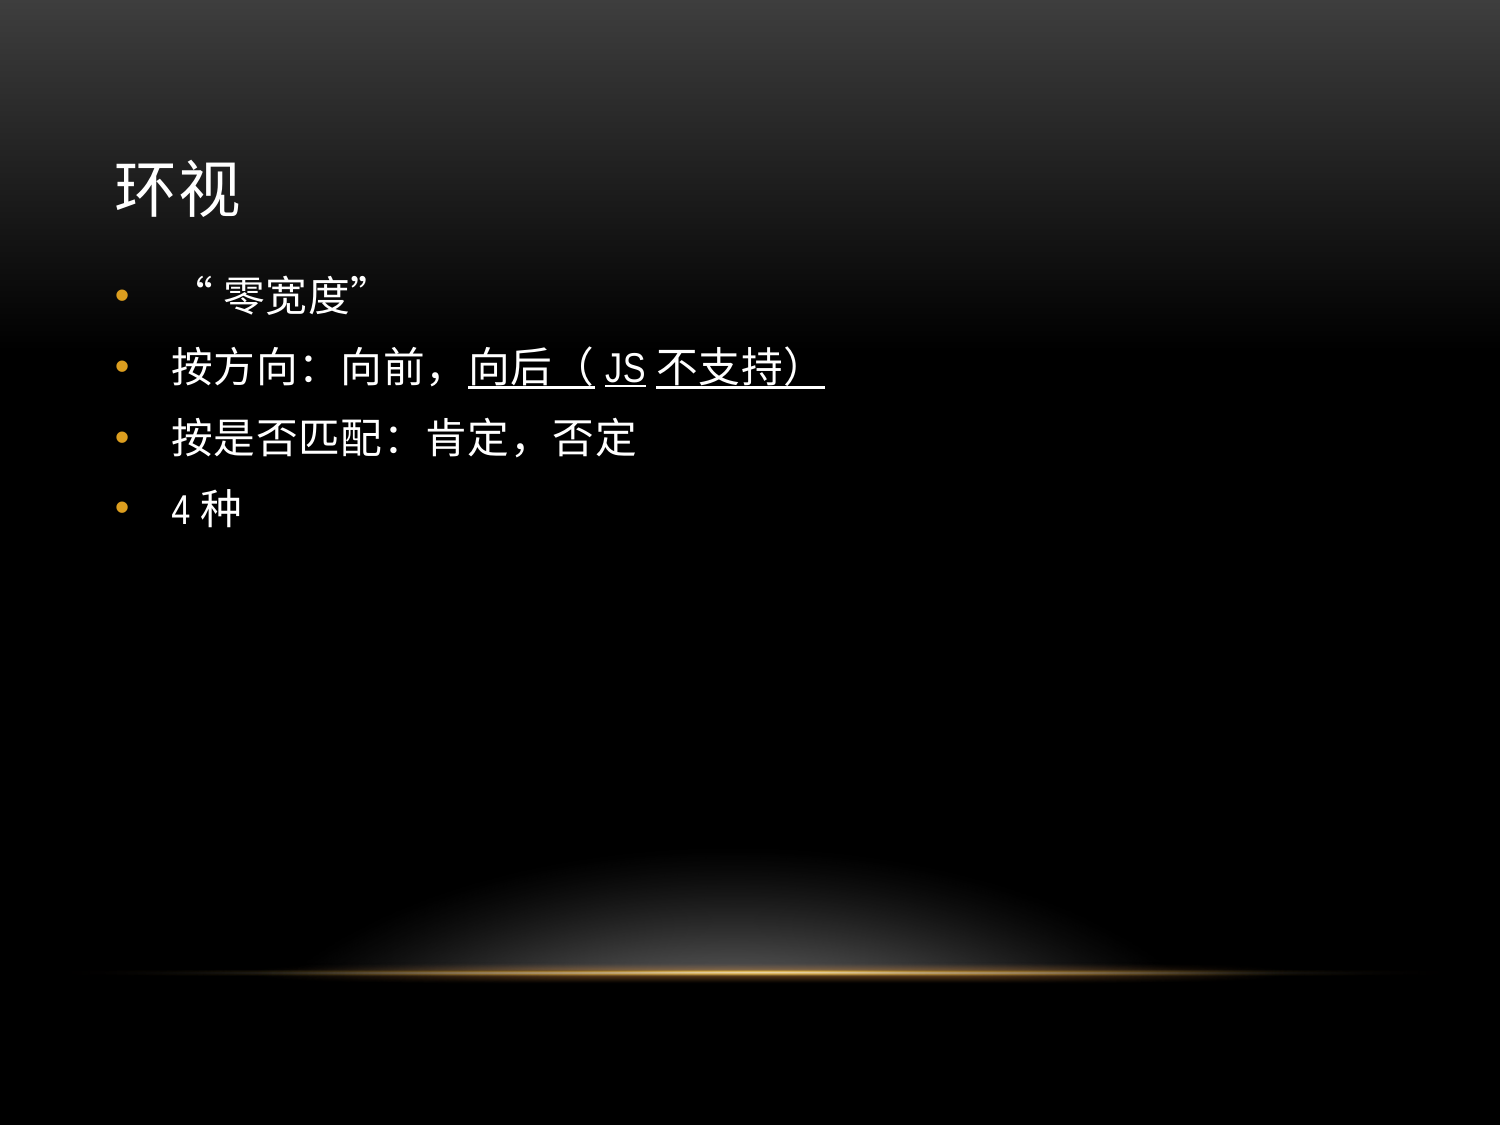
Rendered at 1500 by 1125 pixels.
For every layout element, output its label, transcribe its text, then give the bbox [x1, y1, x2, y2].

title 环视 [99, 45, 1400, 233]
picture [0, 0, 1500, 1125]
list “零宽度” 按方向：向前，向后（JS不支持） 按是否匹配：肯定，否定 4种 [99, 262, 1400, 938]
